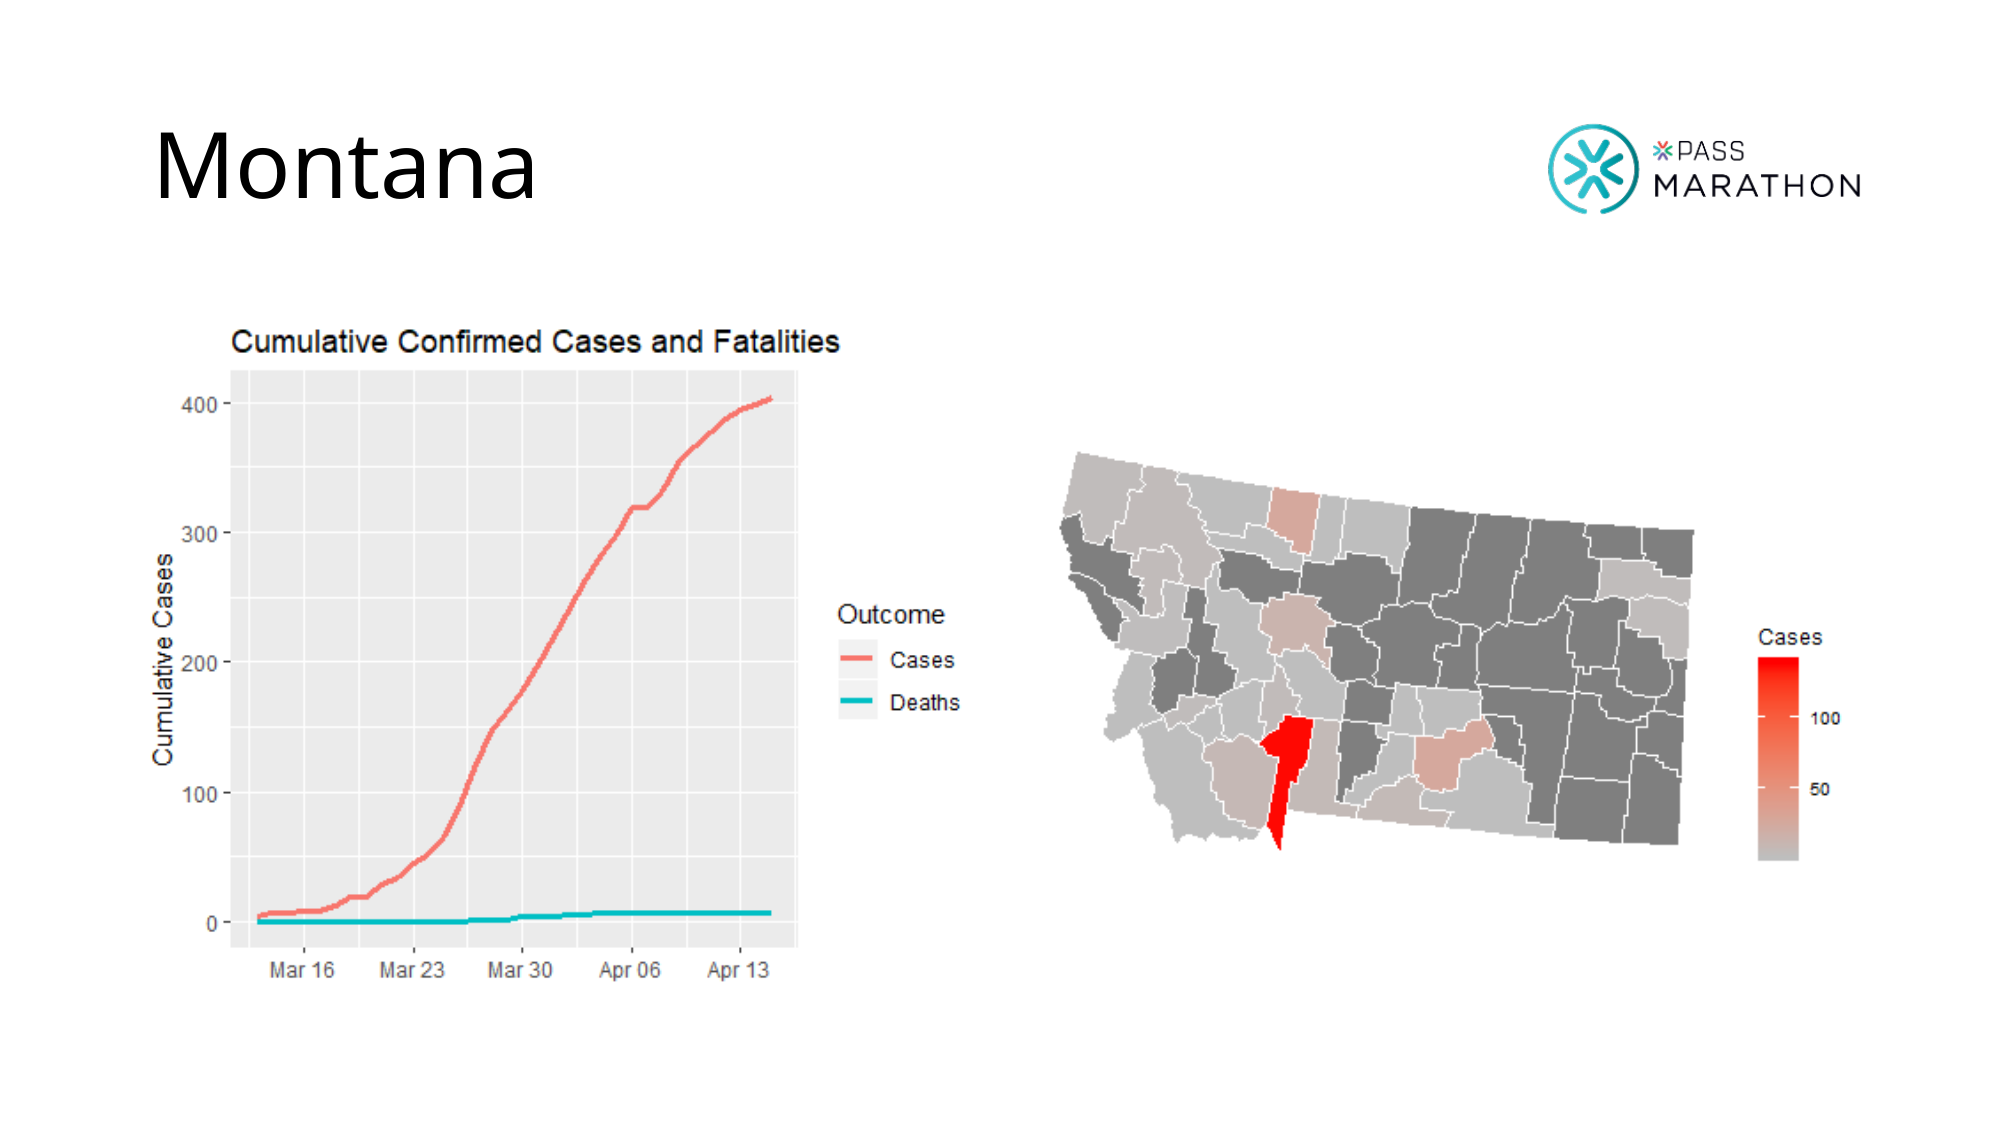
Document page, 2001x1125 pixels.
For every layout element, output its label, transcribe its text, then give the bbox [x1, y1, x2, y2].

title Montana [137, 59, 1863, 278]
picture [1012, 314, 1863, 994]
picture [137, 314, 988, 994]
